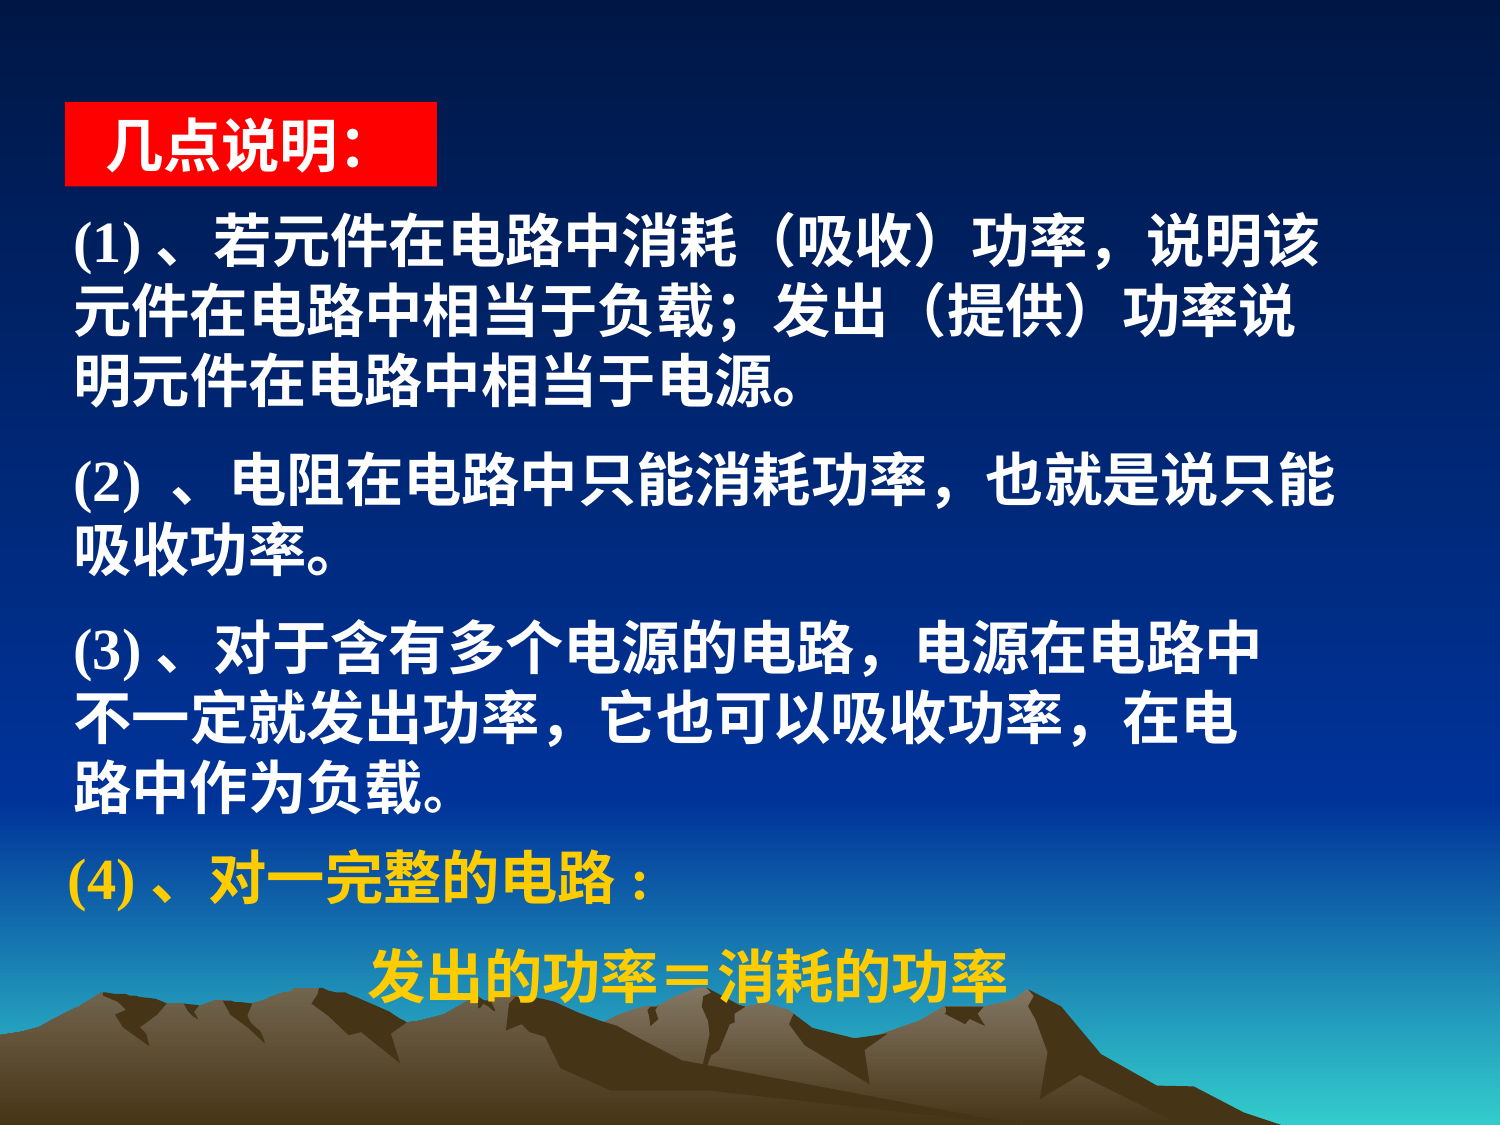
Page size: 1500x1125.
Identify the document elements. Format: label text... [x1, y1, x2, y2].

text_box (4)、对一完整的电路: 发出的功率＝消耗的功率 [53, 834, 1323, 1018]
text_box 几点说明： [64, 101, 437, 187]
text_box (1)、若元件在电路中消耗（吸收）功率，说明该元件在电路中相当于负载；发出（提供）功率说明元件在电路中相当于电源。 (2) 、电阻在电路中只能消耗功率，也就是说只能吸收功率。 [58, 196, 1364, 591]
text_box (3)、对于含有多个电源的电路，电源在电路中不一定就发出功率，它也可以吸收功率，在电路中作为负载。 [58, 603, 1294, 829]
